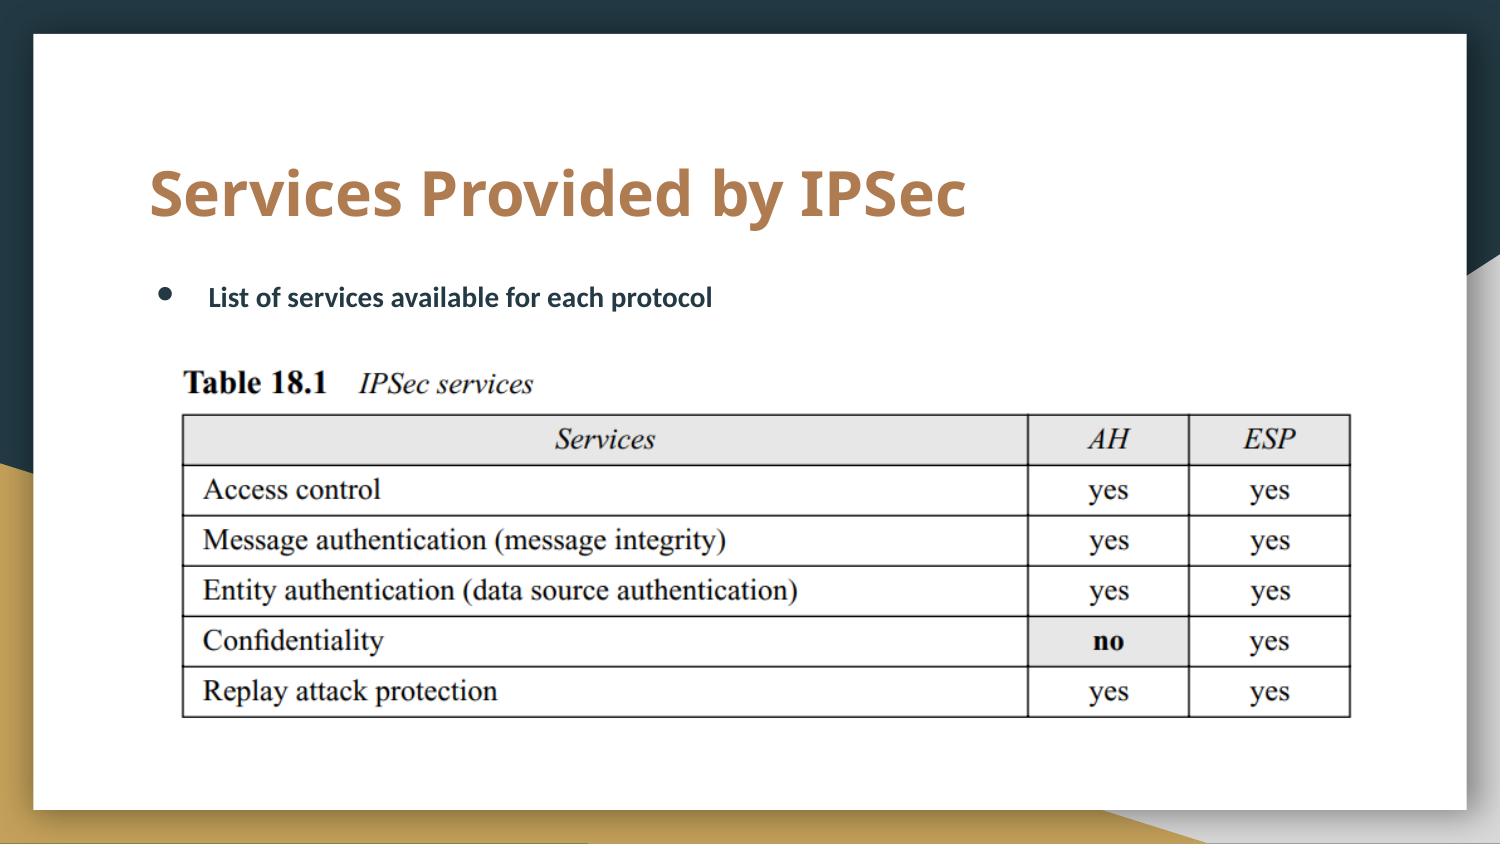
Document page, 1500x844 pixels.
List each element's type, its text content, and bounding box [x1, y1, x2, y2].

list List of services available for each protocol [118, 257, 1350, 349]
picture [134, 348, 1384, 752]
title Services Provided by IPSec [134, 138, 1366, 296]
